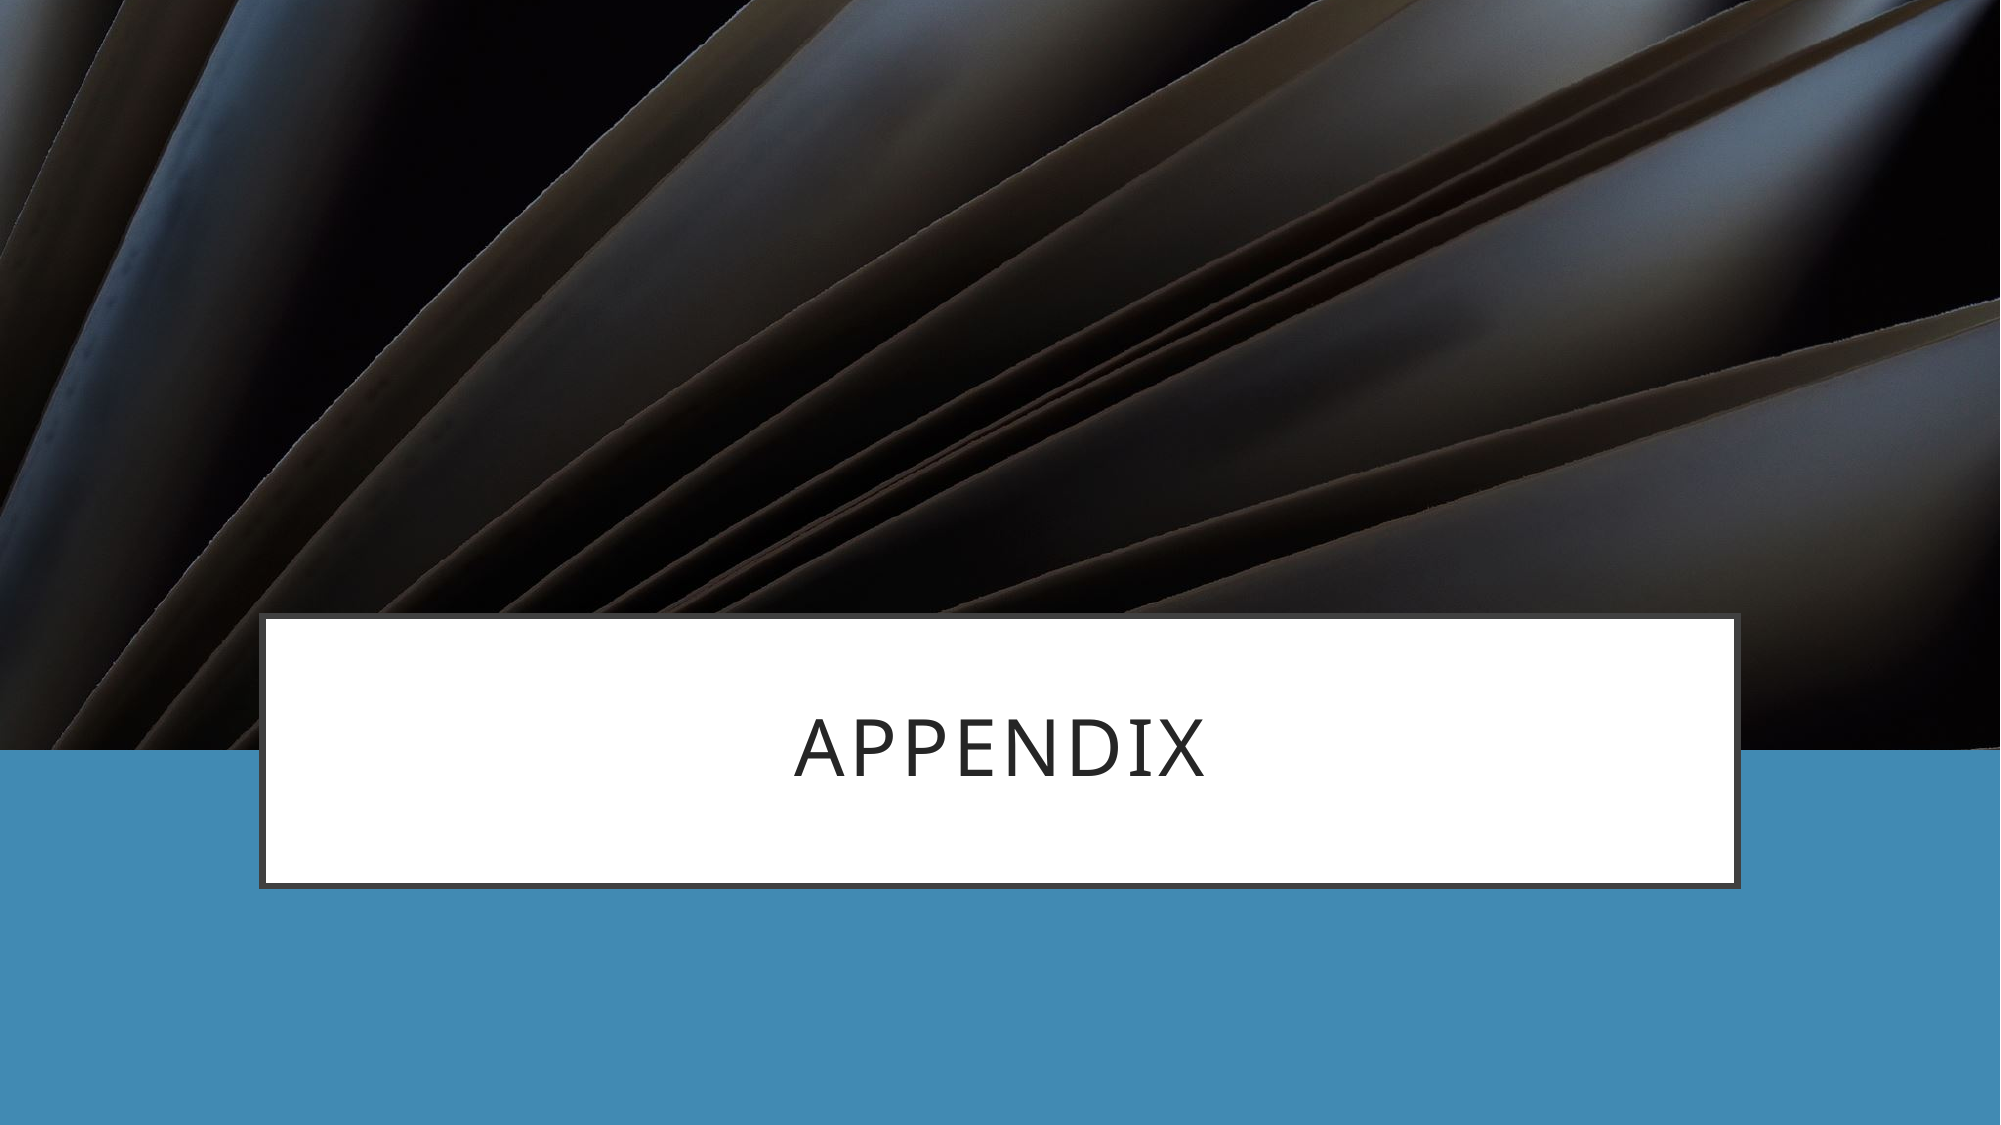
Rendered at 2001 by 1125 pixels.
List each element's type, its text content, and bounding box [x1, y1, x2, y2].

picture [0, 0, 2000, 750]
title Appendix [259, 750, 1741, 889]
